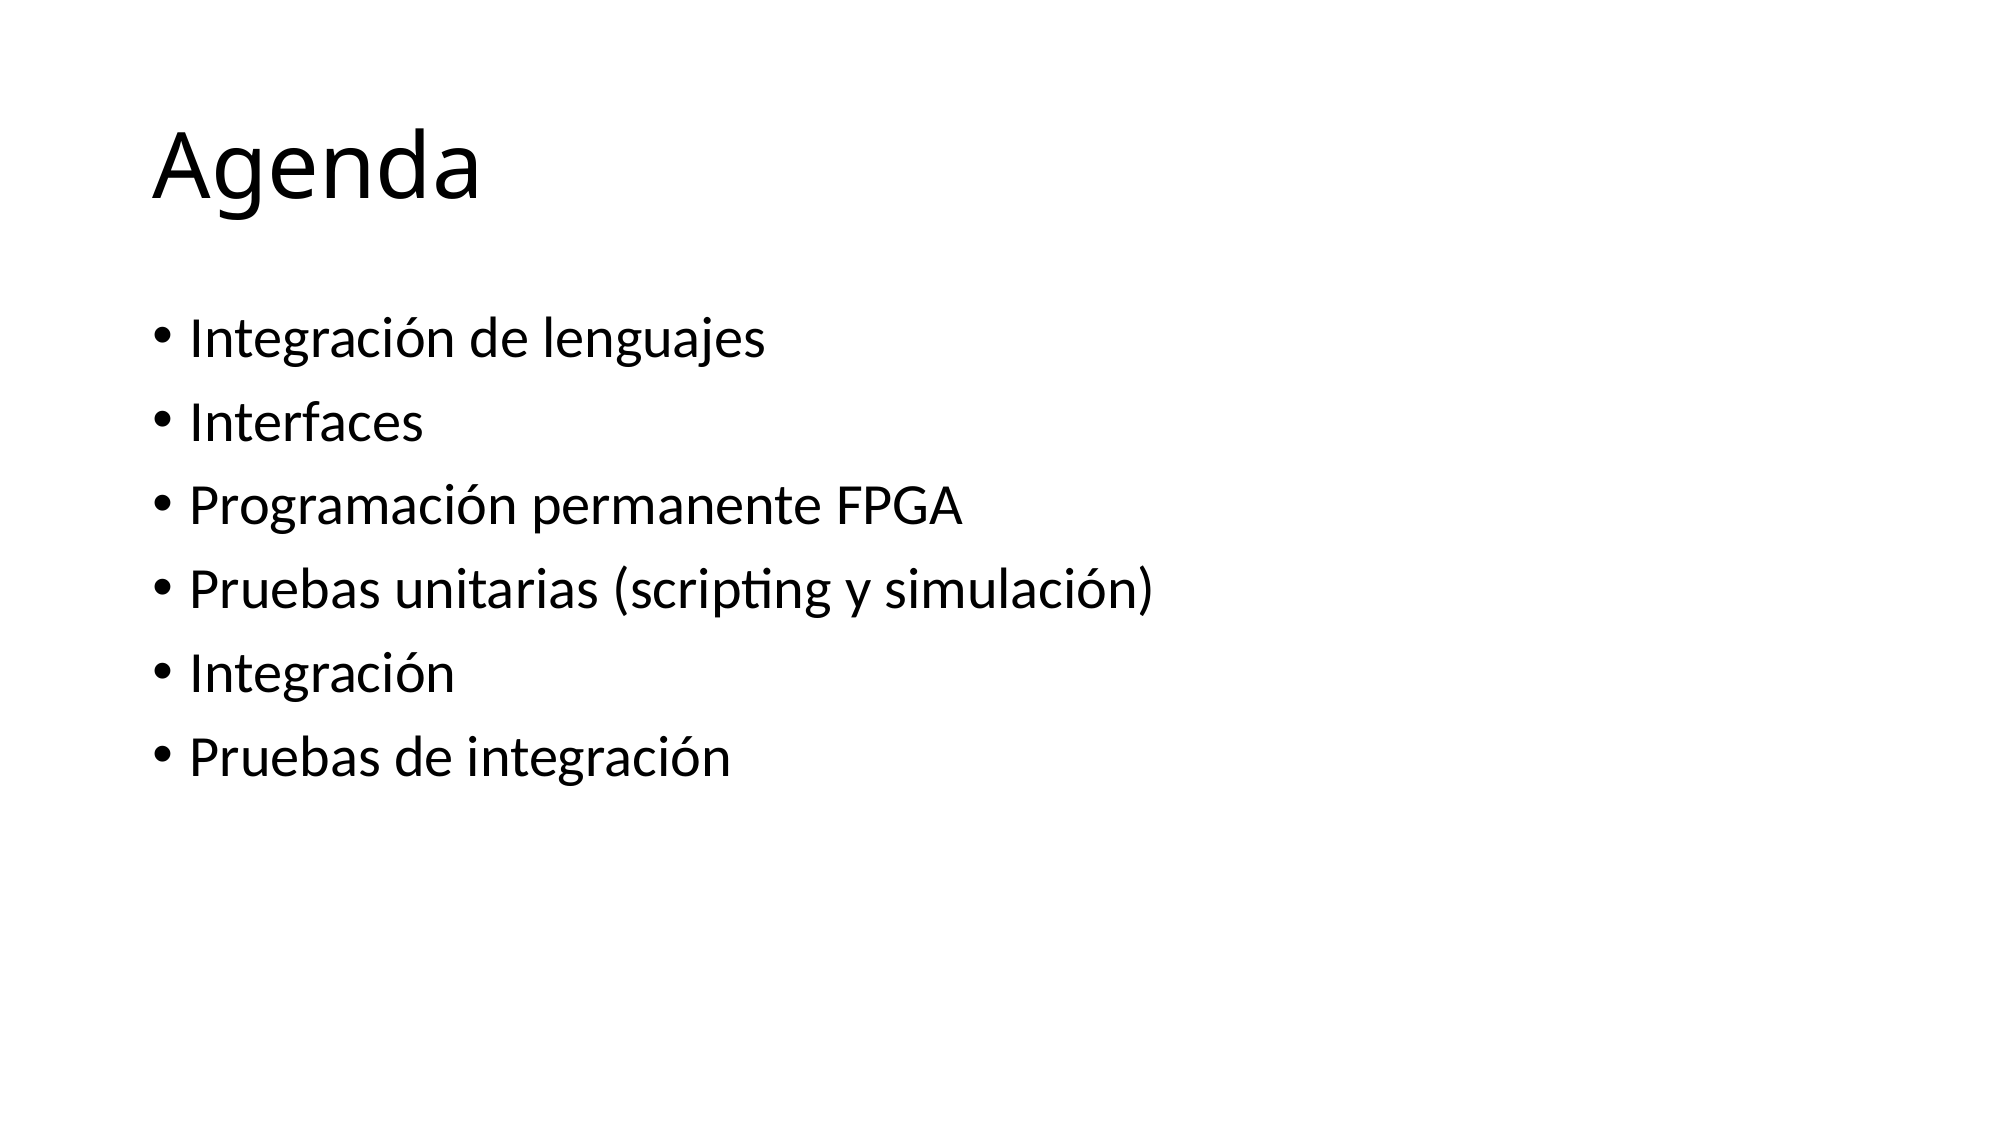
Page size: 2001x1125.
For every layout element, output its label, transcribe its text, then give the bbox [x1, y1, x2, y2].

title Agenda [137, 59, 1863, 278]
list Integración de lenguajes Interfaces Programación permanente FPGA Pruebas unitarias (scripting y simulación) Integración Pruebas de integración [137, 299, 1863, 1014]
